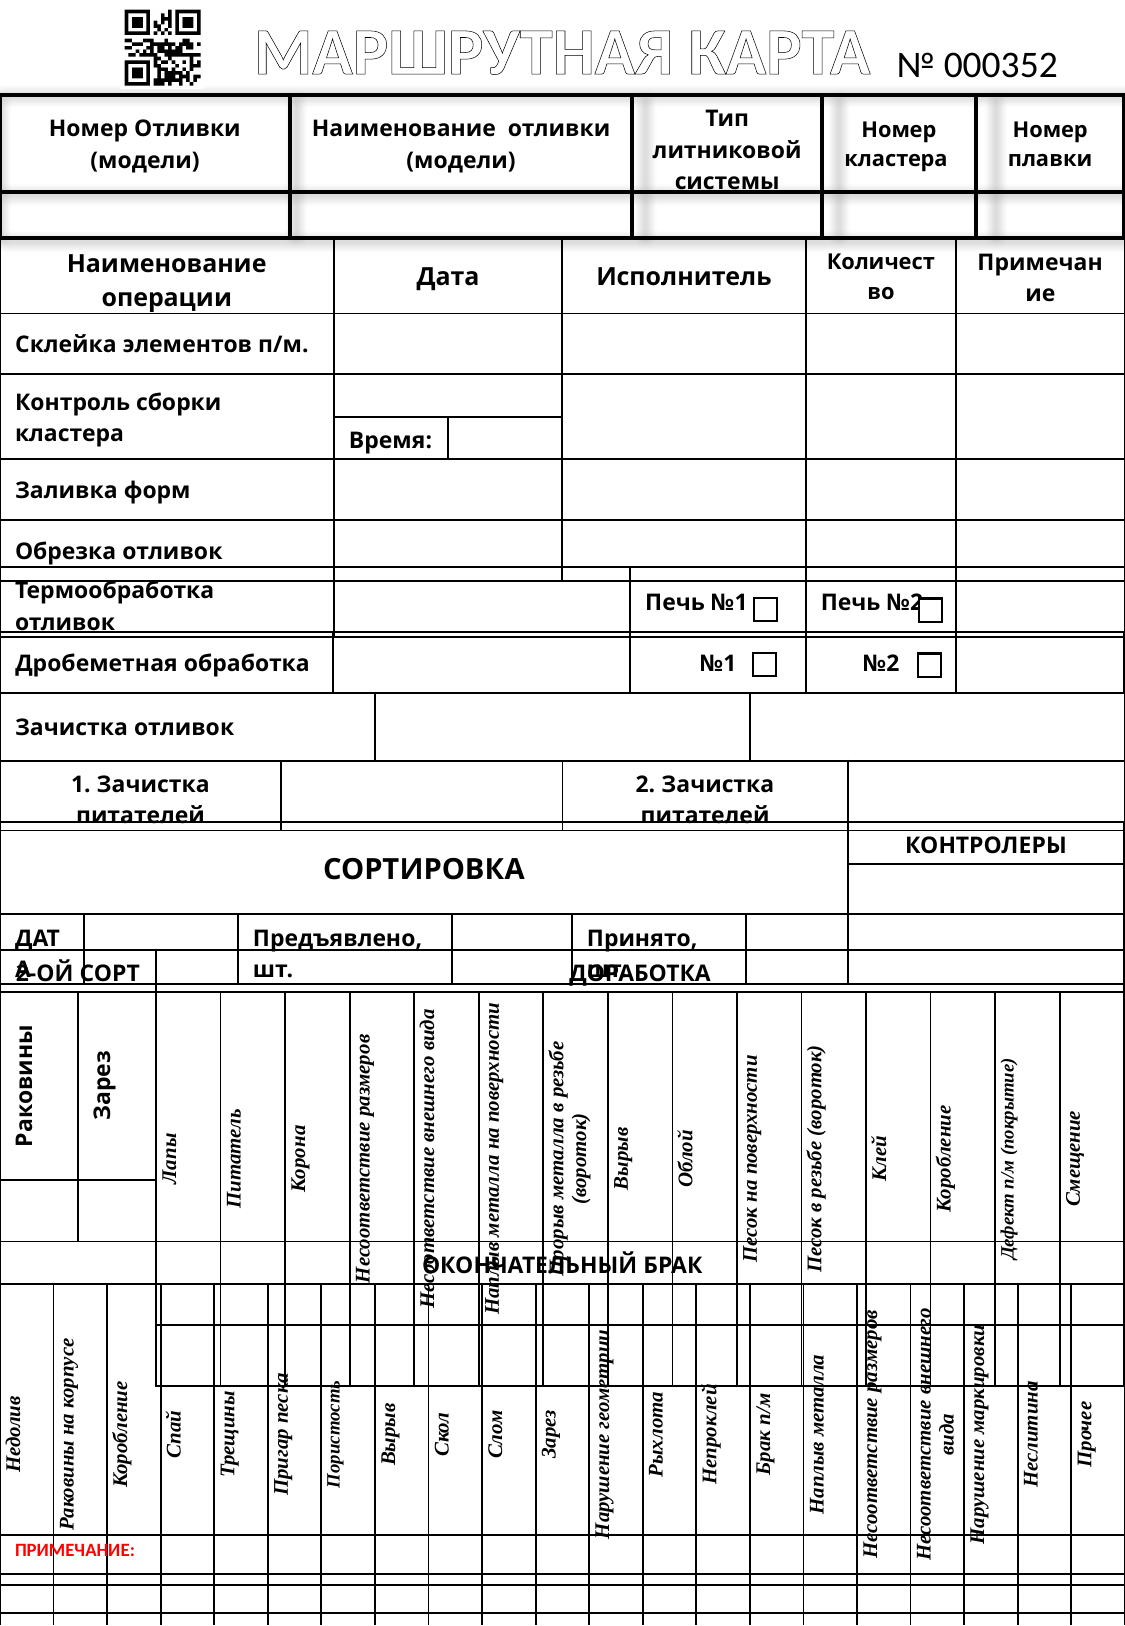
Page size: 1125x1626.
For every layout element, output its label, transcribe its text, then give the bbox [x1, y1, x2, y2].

table_cell Трещины [215, 1285, 267, 1534]
table_cell [54, 1614, 106, 1625]
table_cell [376, 1614, 428, 1625]
table_cell [335, 460, 561, 519]
text_box № 000352 [881, 32, 1073, 93]
table_header Термообработка отливок [1, 568, 333, 631]
table_cell Раковины на корпусе [54, 1285, 106, 1534]
table_cell Вырыв [376, 1285, 428, 1534]
table_cell Неслитина [1019, 1285, 1070, 1534]
table_cell [957, 375, 1124, 458]
table_header [957, 633, 1123, 692]
table_cell [911, 1614, 963, 1625]
table_header Наименование операции [1, 239, 333, 313]
table_cell Пористость [322, 1285, 374, 1534]
table_cell Корона [286, 993, 349, 1241]
table_header ОКОНЧАТЕЛЬНЫЙ БРАК [1, 1242, 1124, 1283]
table_header 2. Зачистка питателей [563, 762, 847, 821]
table_cell Несоответствие внешнего вида [911, 1285, 963, 1534]
table_header [282, 762, 562, 821]
table_cell [634, 194, 820, 236]
table_header Номер Отливки (модели) [2, 97, 288, 190]
table_cell [1, 1181, 77, 1241]
table_header Наименование отливки (модели) [292, 97, 630, 190]
table_cell [957, 521, 1124, 566]
table_cell Несоответствие внешнего вида [415, 993, 478, 1241]
table_cell Пригар песка [269, 1285, 320, 1534]
table_cell [449, 418, 561, 458]
table_cell [563, 314, 805, 373]
table_cell Наплыв металла [804, 1285, 856, 1534]
table_cell [563, 521, 805, 566]
table_header Тип литниковой системы [634, 97, 820, 190]
table_cell [1019, 1614, 1070, 1625]
table_cell Непроклей [697, 1285, 749, 1534]
table_cell [807, 314, 955, 373]
table_cell Облой [673, 993, 736, 1241]
table_header Дата [335, 239, 561, 313]
table_cell Нарушение маркировки [965, 1285, 1017, 1534]
table_cell [957, 314, 1124, 373]
table_cell Коробление [931, 993, 994, 1241]
table_cell [563, 375, 805, 458]
table_cell [1, 1614, 53, 1625]
table_cell [807, 521, 955, 566]
table_cell Коробление [108, 1285, 160, 1534]
table_cell [590, 1614, 642, 1625]
table_header 1. Зачистка питателей [1, 762, 280, 821]
table_cell Несоответствие размеров [858, 1285, 910, 1534]
table_cell [965, 1614, 1017, 1625]
table_header ПРИМЕЧАНИЕ: [1, 1536, 1124, 1573]
table_cell Склейка элементов п/м. [1, 314, 333, 373]
table_cell [807, 375, 955, 458]
table_cell [335, 314, 561, 373]
table_cell [162, 1614, 213, 1625]
table_header Исполнитель [563, 239, 805, 313]
table_cell [747, 915, 847, 983]
table_cell Наплыв металла на поверхности [480, 993, 542, 1241]
table_cell Недолив [1, 1285, 53, 1534]
table_cell Контроль сборки кластера [1, 375, 333, 458]
table_header №1 [631, 633, 805, 692]
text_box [752, 597, 943, 678]
table_header ДОРАБОТКА [157, 985, 1123, 991]
table_cell [292, 194, 630, 236]
table_cell Слом [483, 1285, 535, 1534]
table_header Примечание [957, 239, 1124, 313]
table_cell Прорыв металла в резьбе (вороток) [544, 993, 607, 1241]
table_cell [429, 1614, 481, 1625]
table_header Зачистка отливок [1, 694, 374, 760]
table_cell Несоответствие размеров [351, 993, 413, 1241]
table_cell Песок на поверхности [738, 993, 801, 1241]
table_cell Брак п/м [751, 1285, 803, 1534]
table_cell [215, 1614, 267, 1625]
table_cell Нарушение геометрии [590, 1285, 642, 1534]
table_cell Смещение [1061, 993, 1123, 1241]
table_header Количество [807, 239, 955, 313]
table_cell Лапы [157, 993, 220, 1241]
table_cell [483, 1614, 535, 1625]
table_cell Дефект п/м (покрытие) [996, 993, 1059, 1241]
table_cell [824, 194, 974, 236]
table_cell [108, 1614, 160, 1625]
table_cell Вырыв [609, 993, 672, 1241]
table_cell [849, 865, 1123, 913]
table_cell Скол [429, 1285, 481, 1534]
table_cell Зарез [537, 1285, 588, 1534]
table_header [334, 633, 629, 692]
table_cell Спай [162, 1285, 213, 1534]
table_header [957, 568, 1124, 631]
table_cell [849, 915, 1123, 983]
table_cell [807, 460, 955, 519]
table_cell Обрезка отливок [1, 521, 333, 566]
table_cell [335, 521, 561, 566]
picture [121, 6, 204, 89]
table_header №2 [807, 633, 955, 692]
table_cell [1, 1575, 1124, 1612]
table_header [849, 762, 1124, 821]
table_cell Рыхлота [644, 1285, 695, 1534]
table_cell [79, 1181, 155, 1241]
table_header Номер плавки [978, 97, 1122, 190]
text_box МАРШРУТНАЯ КАРТА [238, 0, 886, 87]
table_cell [957, 460, 1124, 519]
table_header [335, 568, 629, 631]
table_cell [644, 1614, 695, 1625]
table_header [751, 694, 1124, 760]
table_cell Песок в резьбе (вороток) [802, 993, 865, 1241]
table_cell [751, 1614, 803, 1625]
table_cell [85, 915, 237, 983]
table_cell [322, 1614, 374, 1625]
table_cell Клей [867, 993, 930, 1241]
table_cell Питатель [221, 993, 284, 1241]
table_cell Зарез [79, 993, 155, 1179]
table_header 2-ОЙ СОРТ [1, 985, 155, 991]
table_cell Прочее [1072, 1285, 1124, 1534]
table_cell [1072, 1614, 1124, 1625]
table_cell [269, 1614, 320, 1625]
table_cell [697, 1614, 749, 1625]
table_header Печь №1 [631, 568, 805, 631]
table_cell Предъявлено, шт. [239, 915, 451, 983]
table_cell [858, 1614, 910, 1625]
table_cell [335, 375, 561, 416]
table_header [376, 694, 749, 760]
table_cell ДАТА [1, 915, 83, 983]
table_cell [804, 1614, 856, 1625]
table_header КОНТРОЛЕРЫ [849, 823, 1123, 863]
table_cell [453, 915, 571, 983]
table_cell [537, 1614, 588, 1625]
table_cell Раковины [1, 993, 77, 1179]
table_cell [2, 194, 288, 236]
table_header Дробеметная обработка [1, 633, 332, 692]
table_cell Время: [335, 418, 447, 458]
table_header Номер кластера [824, 97, 974, 190]
table_cell Заливка форм [1, 460, 333, 519]
table_header СОРТИРОВКА [1, 823, 847, 913]
table_cell Принято, шт. [573, 915, 745, 983]
table_cell [978, 194, 1122, 236]
table_cell [563, 460, 805, 519]
table_header Печь №2 [807, 568, 955, 631]
